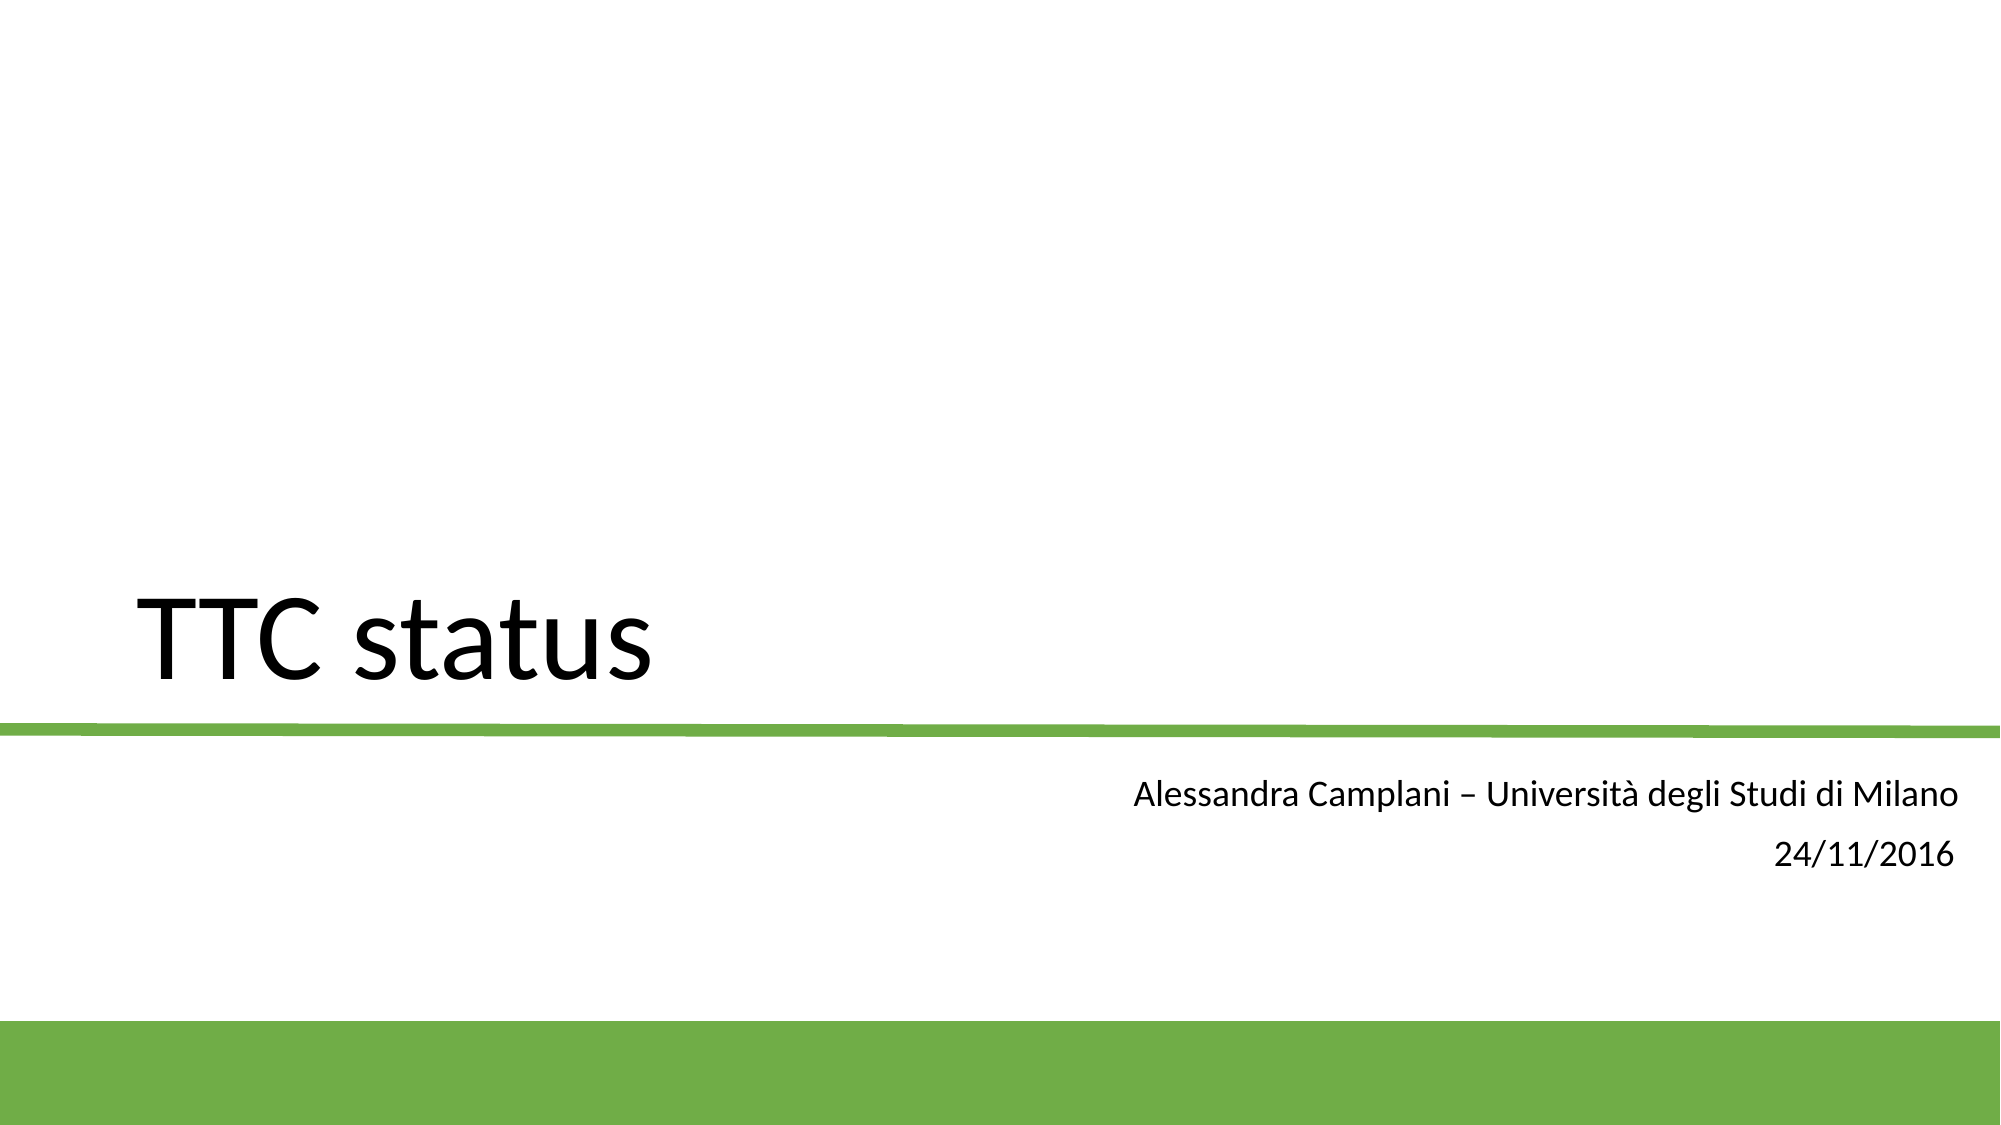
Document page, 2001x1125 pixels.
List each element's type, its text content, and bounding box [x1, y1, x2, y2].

title TTC status [121, 322, 1622, 715]
text_box Alessandra Camplani – Università degli Studi di Milano [1118, 761, 1975, 821]
text_box [0, 1021, 2000, 1125]
text_box 24/11/2016 [1759, 821, 1979, 882]
